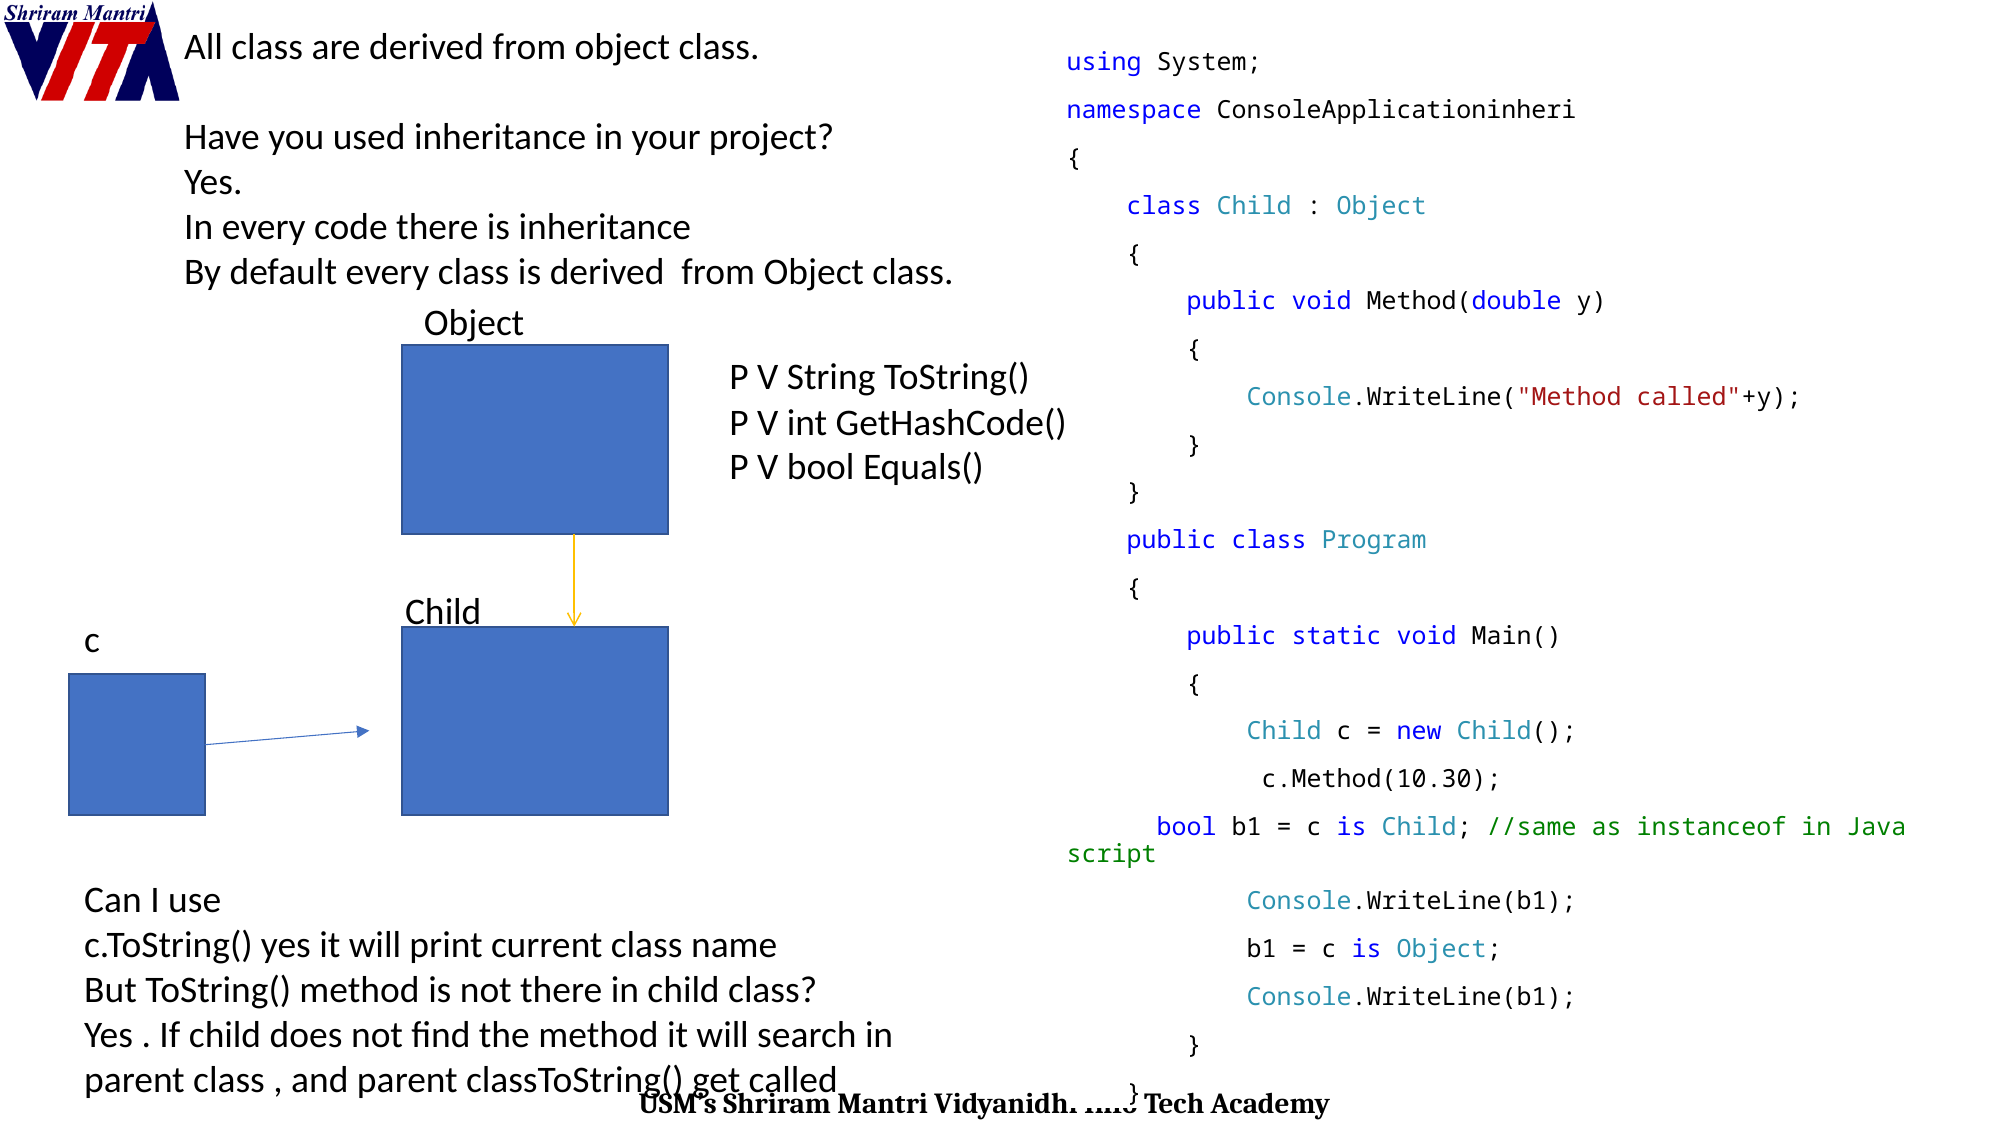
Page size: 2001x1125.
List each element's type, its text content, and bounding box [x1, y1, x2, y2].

text_box [401, 626, 669, 816]
text_box [68, 673, 206, 816]
text_box Can I use c.ToString() yes it will print current class name But ToString() method is not there in child class? Yes . If child does not find the method it will search in parent class , and parent classToString() get called [69, 867, 1000, 1108]
text_box All class are derived from object class. Have you used inheritance in your project? Yes. In every code there is inheritance By default every class is derived from Object class. [169, 14, 980, 300]
text_box Child [390, 580, 554, 640]
text_box c [69, 608, 170, 668]
picture [0, 0, 197, 121]
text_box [204, 730, 370, 745]
text_box [401, 344, 669, 535]
list using System; namespace ConsoleApplicationinheri { class Child : Object { public void Method(double y) { Console.WriteLine("Method called"+y); } } public class Program { public static void Main() { Child c = new Child(); c.Method(10.30); bool b1 = c is Child; //same as instanceof in Java script Console.WriteLine(b1); b1 = c is Object; Console.WriteLine(b1); } } } [1051, 41, 1955, 1014]
text_box P V String ToString() P V int GetHashCode() P V bool Equals() [714, 345, 1138, 495]
text_box Object [408, 290, 661, 351]
